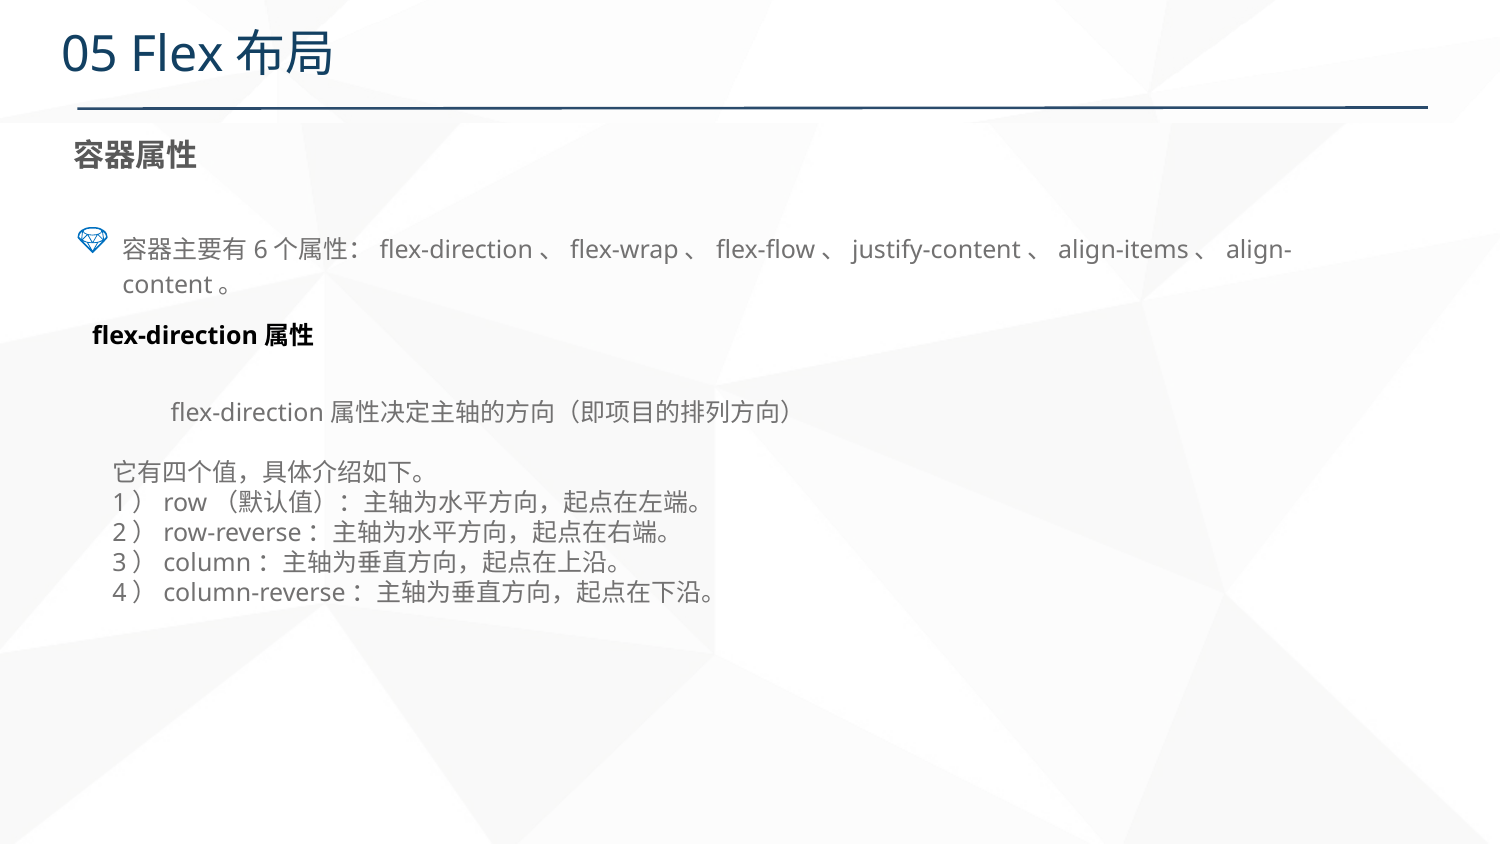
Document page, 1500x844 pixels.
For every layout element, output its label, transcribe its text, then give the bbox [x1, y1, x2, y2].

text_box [77, 219, 1423, 271]
title 05 Flex布局 [49, 22, 1344, 92]
text_box 容器属性 [61, 129, 485, 179]
picture [0, 0, 1500, 123]
text_box flex-direction属性 [77, 311, 518, 357]
text_box flex-direction属性决定主轴的方向（即项目的排列方向） 它有四个值，具体介绍如下。 1）row（默认值）：主轴为水平方向，起点在左端。 2）row-reverse：主轴为水平方向，起点在右端。 3）column：主轴为垂直方向，起点在上沿。 4）column-reverse：主轴为垂直方向，起点在下沿。 [97, 389, 1403, 614]
